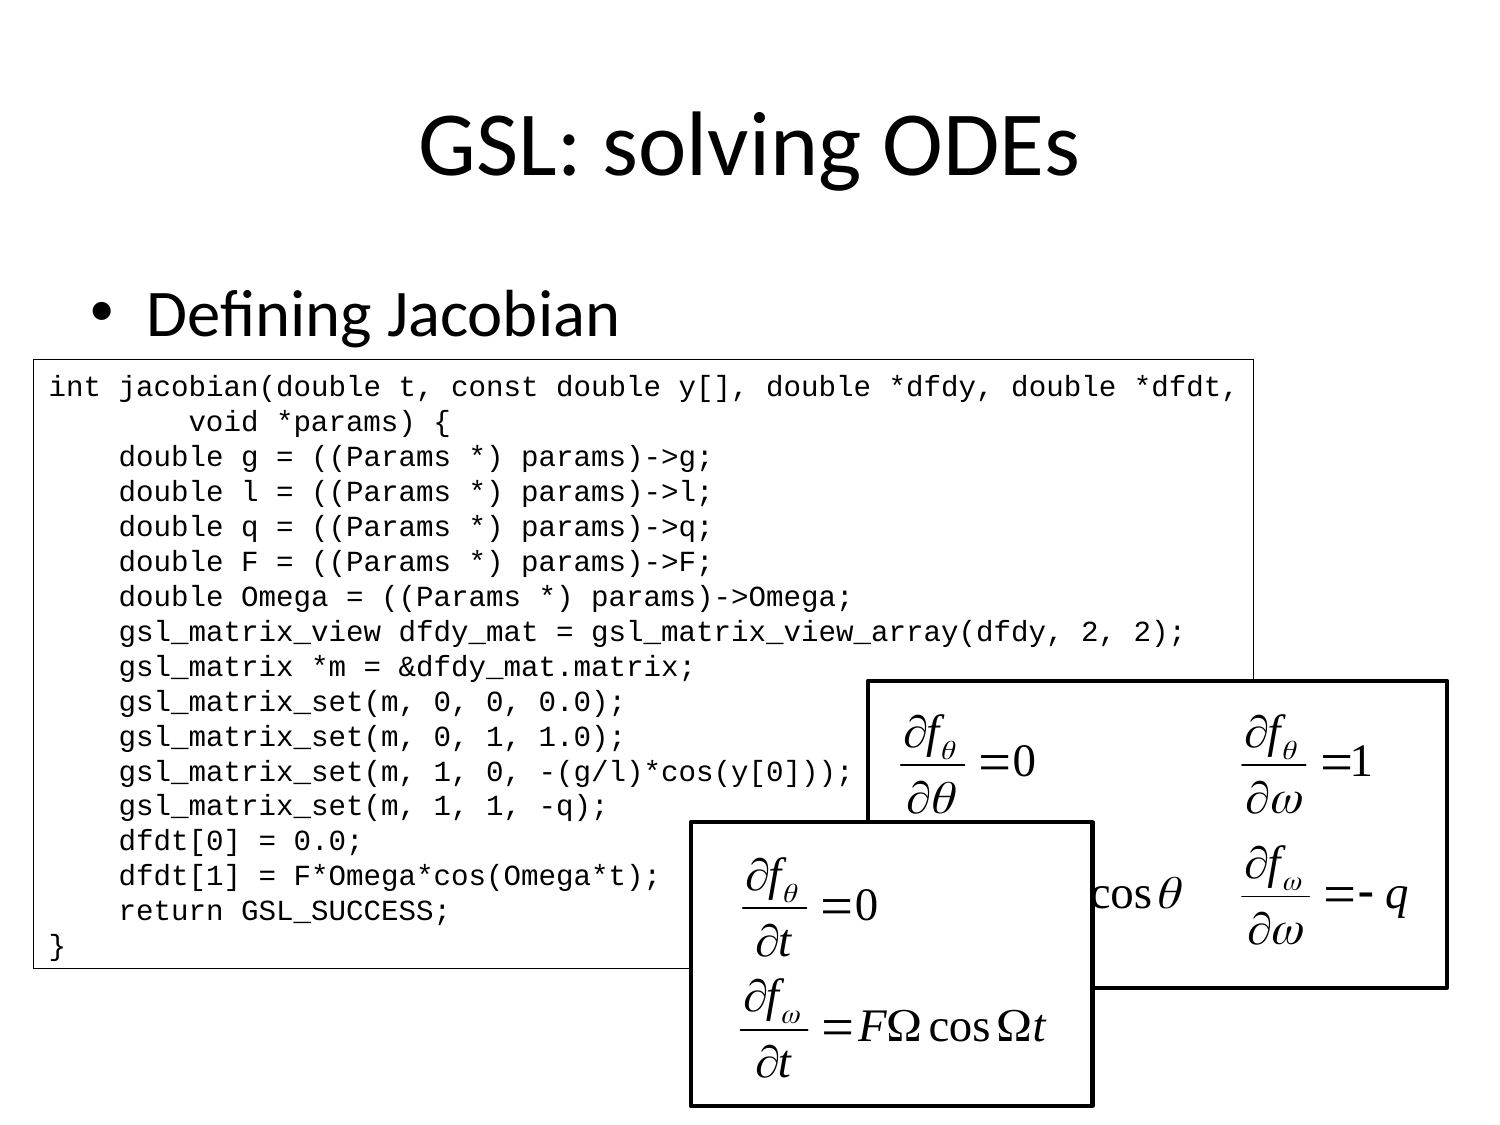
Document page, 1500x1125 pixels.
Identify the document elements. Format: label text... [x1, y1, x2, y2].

list Defining Jacobian [75, 262, 1425, 679]
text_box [867, 680, 1448, 988]
text_box int jacobian(double t, const double y[], double *dfdy, double *dfdt, void *params) { double g = ((Params *) params)->g; double l = ((Params *) params)->l; double q = ((Params *) params)->q; double F = ((Params *) params)->F; double Omega = ((Params *) params)->Omega; gsl_matrix_view dfdy_mat = gsl_matrix_view_array(dfdy, 2, 2); gsl_matrix *m = &dfdy_mat.matrix; gsl_matrix_set(m, 0, 0, 0.0); gsl_matrix_set(m, 0, 1, 1.0); gsl_matrix_set(m, 1, 0, -(g/l)*cos(y[0])); gsl_matrix_set(m, 1, 1, -q); dfdt[0] = 0.0; dfdt[1] = F*Omega*cos(Omega*t); return GSL_SUCCESS; } [33, 359, 1254, 969]
title GSL: solving ODEs [75, 45, 1425, 233]
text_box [690, 822, 1093, 1107]
